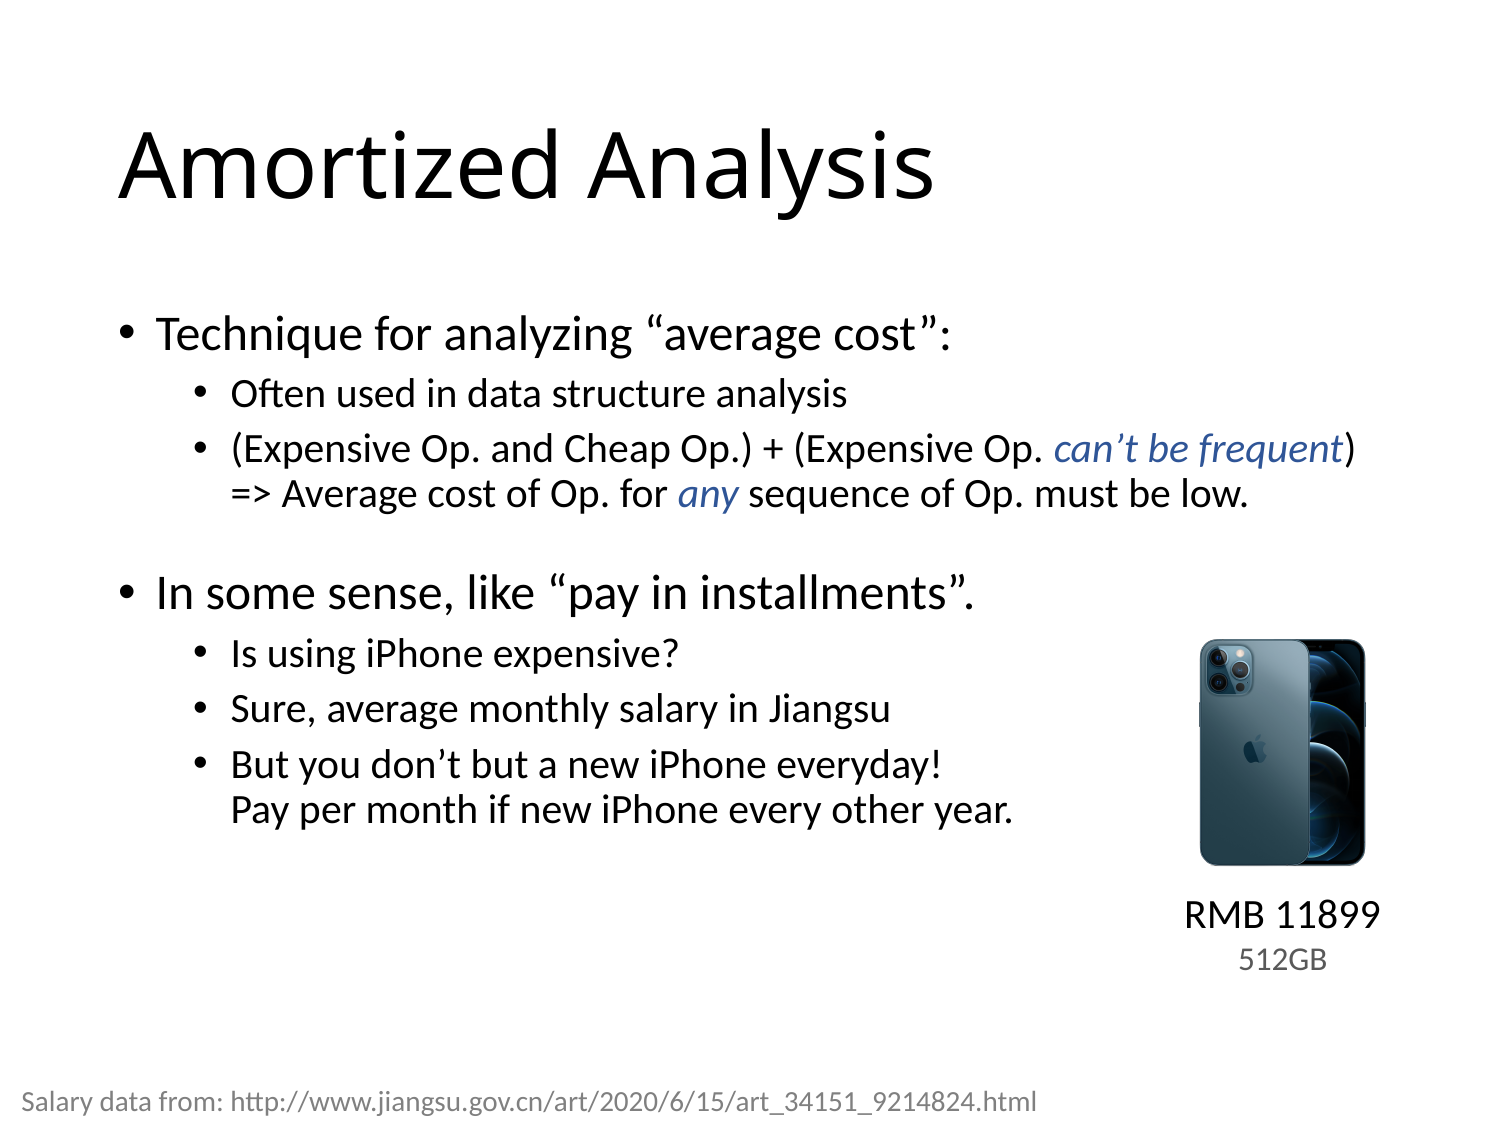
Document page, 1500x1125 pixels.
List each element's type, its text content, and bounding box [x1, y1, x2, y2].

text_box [1162, 617, 1403, 986]
text_box Salary data from: http://www.jiangsu.gov.cn/art/2020/6/15/art_34151_9214824.html [6, 1074, 1054, 1125]
title Amortized Analysis [103, 59, 1397, 278]
